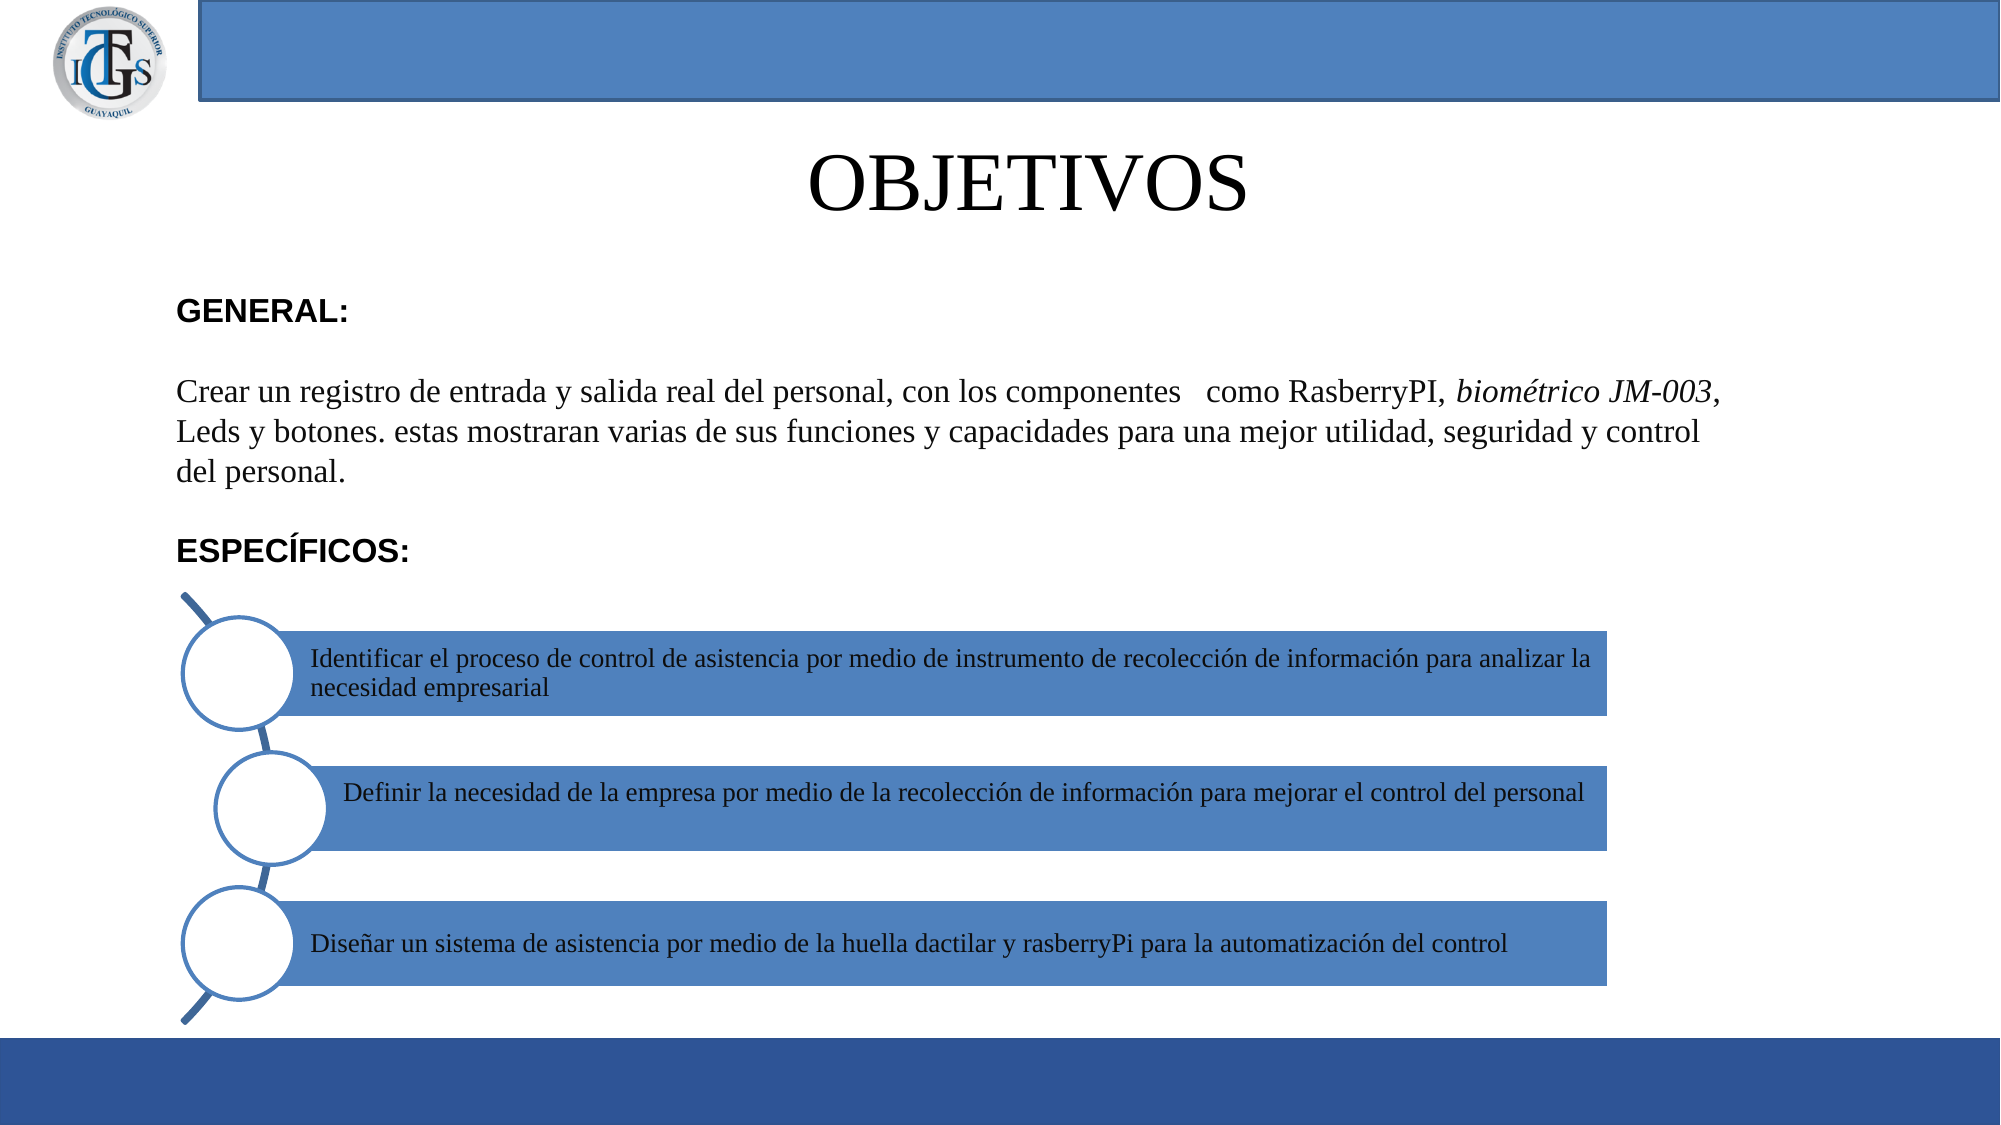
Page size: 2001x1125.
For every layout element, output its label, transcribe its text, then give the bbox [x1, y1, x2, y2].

text_box [0, 1039, 2000, 1125]
text_box [198, 0, 2000, 102]
text_box OBJETIVOS [224, 124, 1833, 227]
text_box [175, 583, 1616, 1034]
title GENERAL: Crear un registro de entrada y salida real del personal, con los componentes como RasberryPI, biométrico JM-003, Leds y botones. estas mostraran varias de sus funciones y capacidades para una mejor utilidad, seguridad y control del personal. ESPECÍFICOS: [175, 276, 1752, 729]
picture [45, 0, 177, 126]
